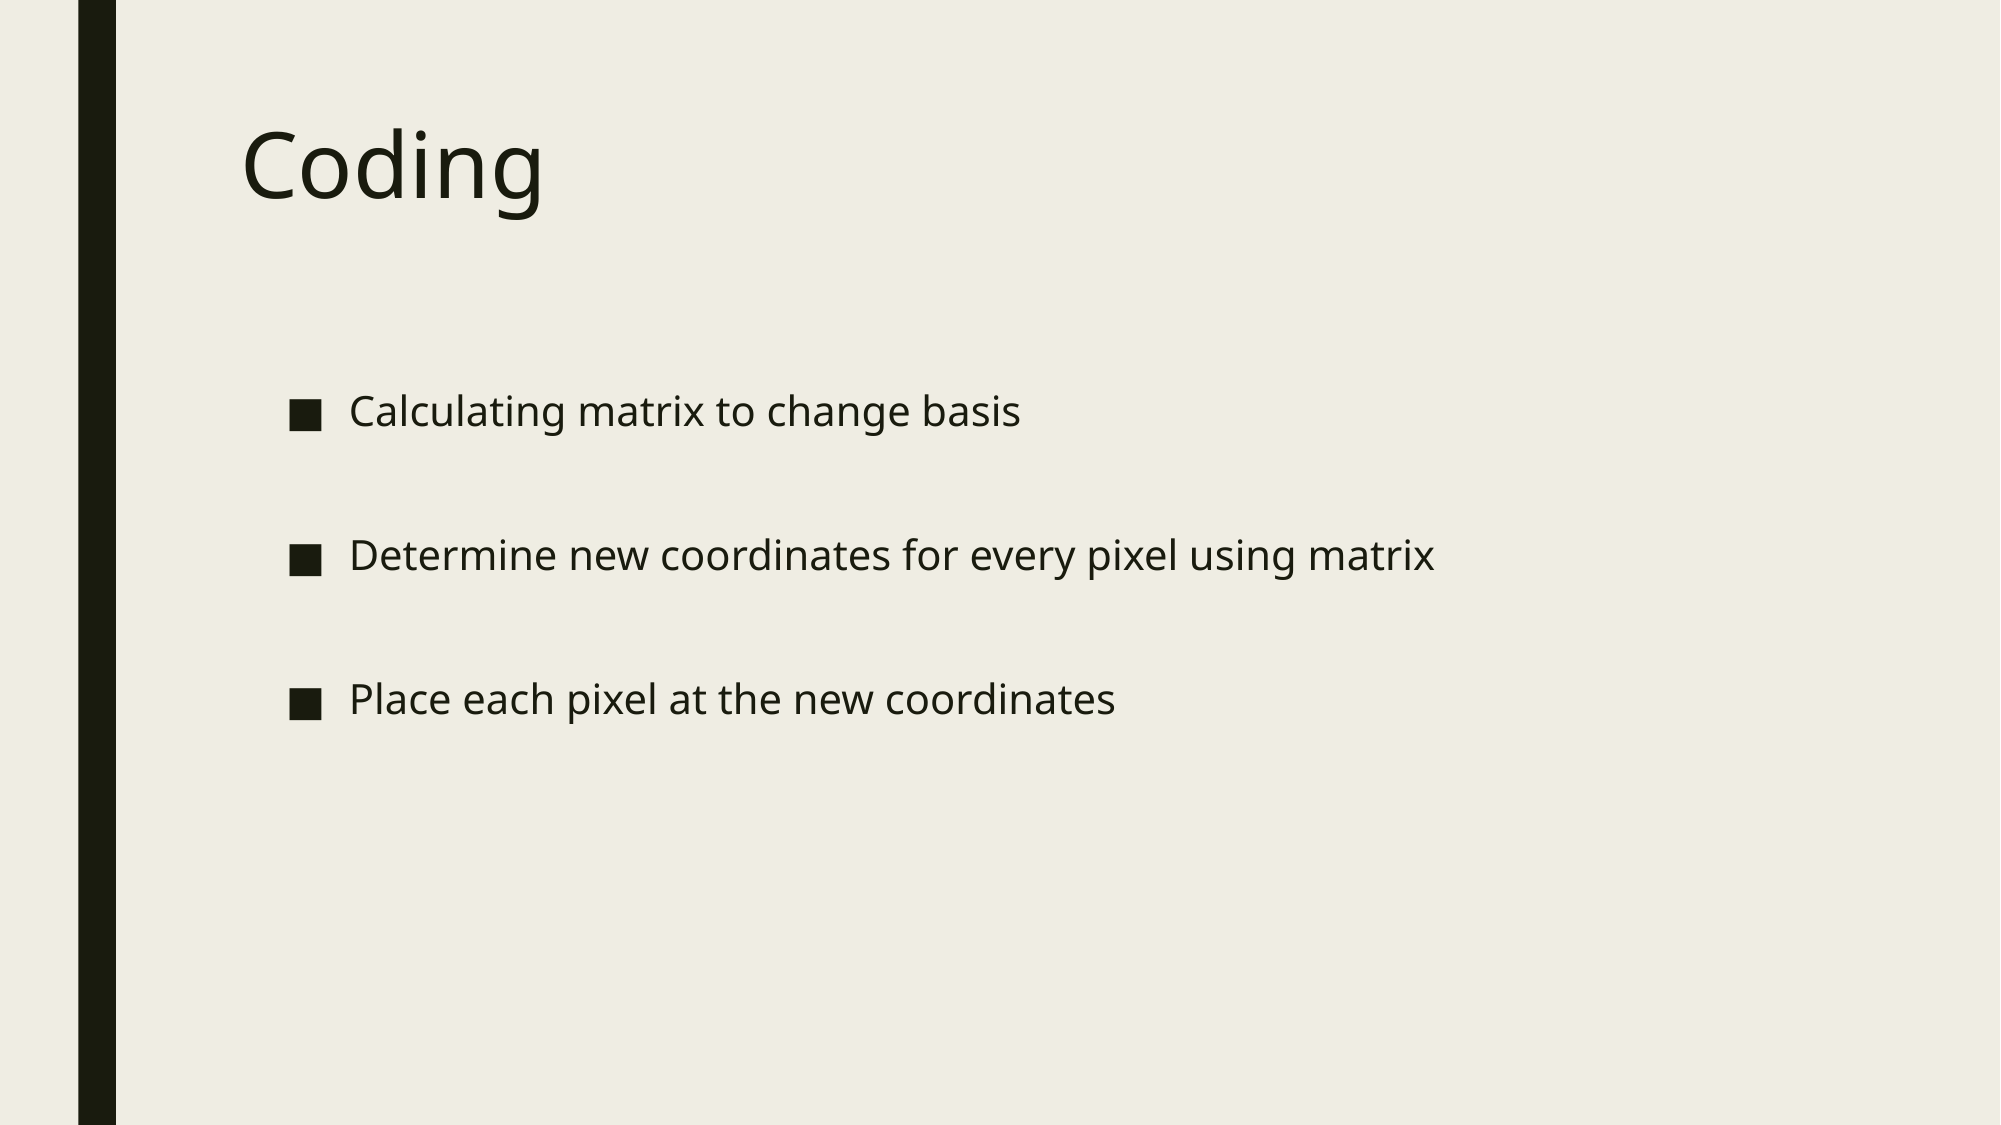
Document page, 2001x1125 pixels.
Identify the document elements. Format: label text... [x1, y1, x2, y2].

title Coding [225, 112, 1800, 357]
list Calculating matrix to change basis Determine new coordinates for every pixel using matrix Place each pixel at the new coordinates [270, 381, 1637, 1125]
